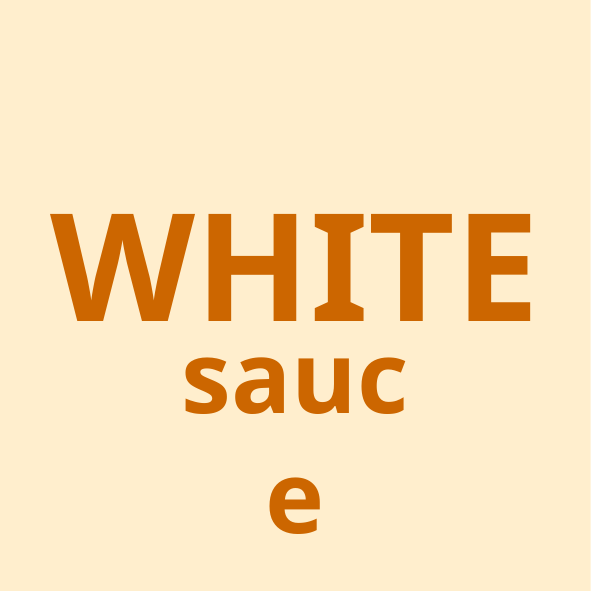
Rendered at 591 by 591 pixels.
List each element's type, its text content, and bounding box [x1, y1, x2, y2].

text_box sauce [147, 305, 444, 561]
text_box WHITE [32, 163, 558, 359]
